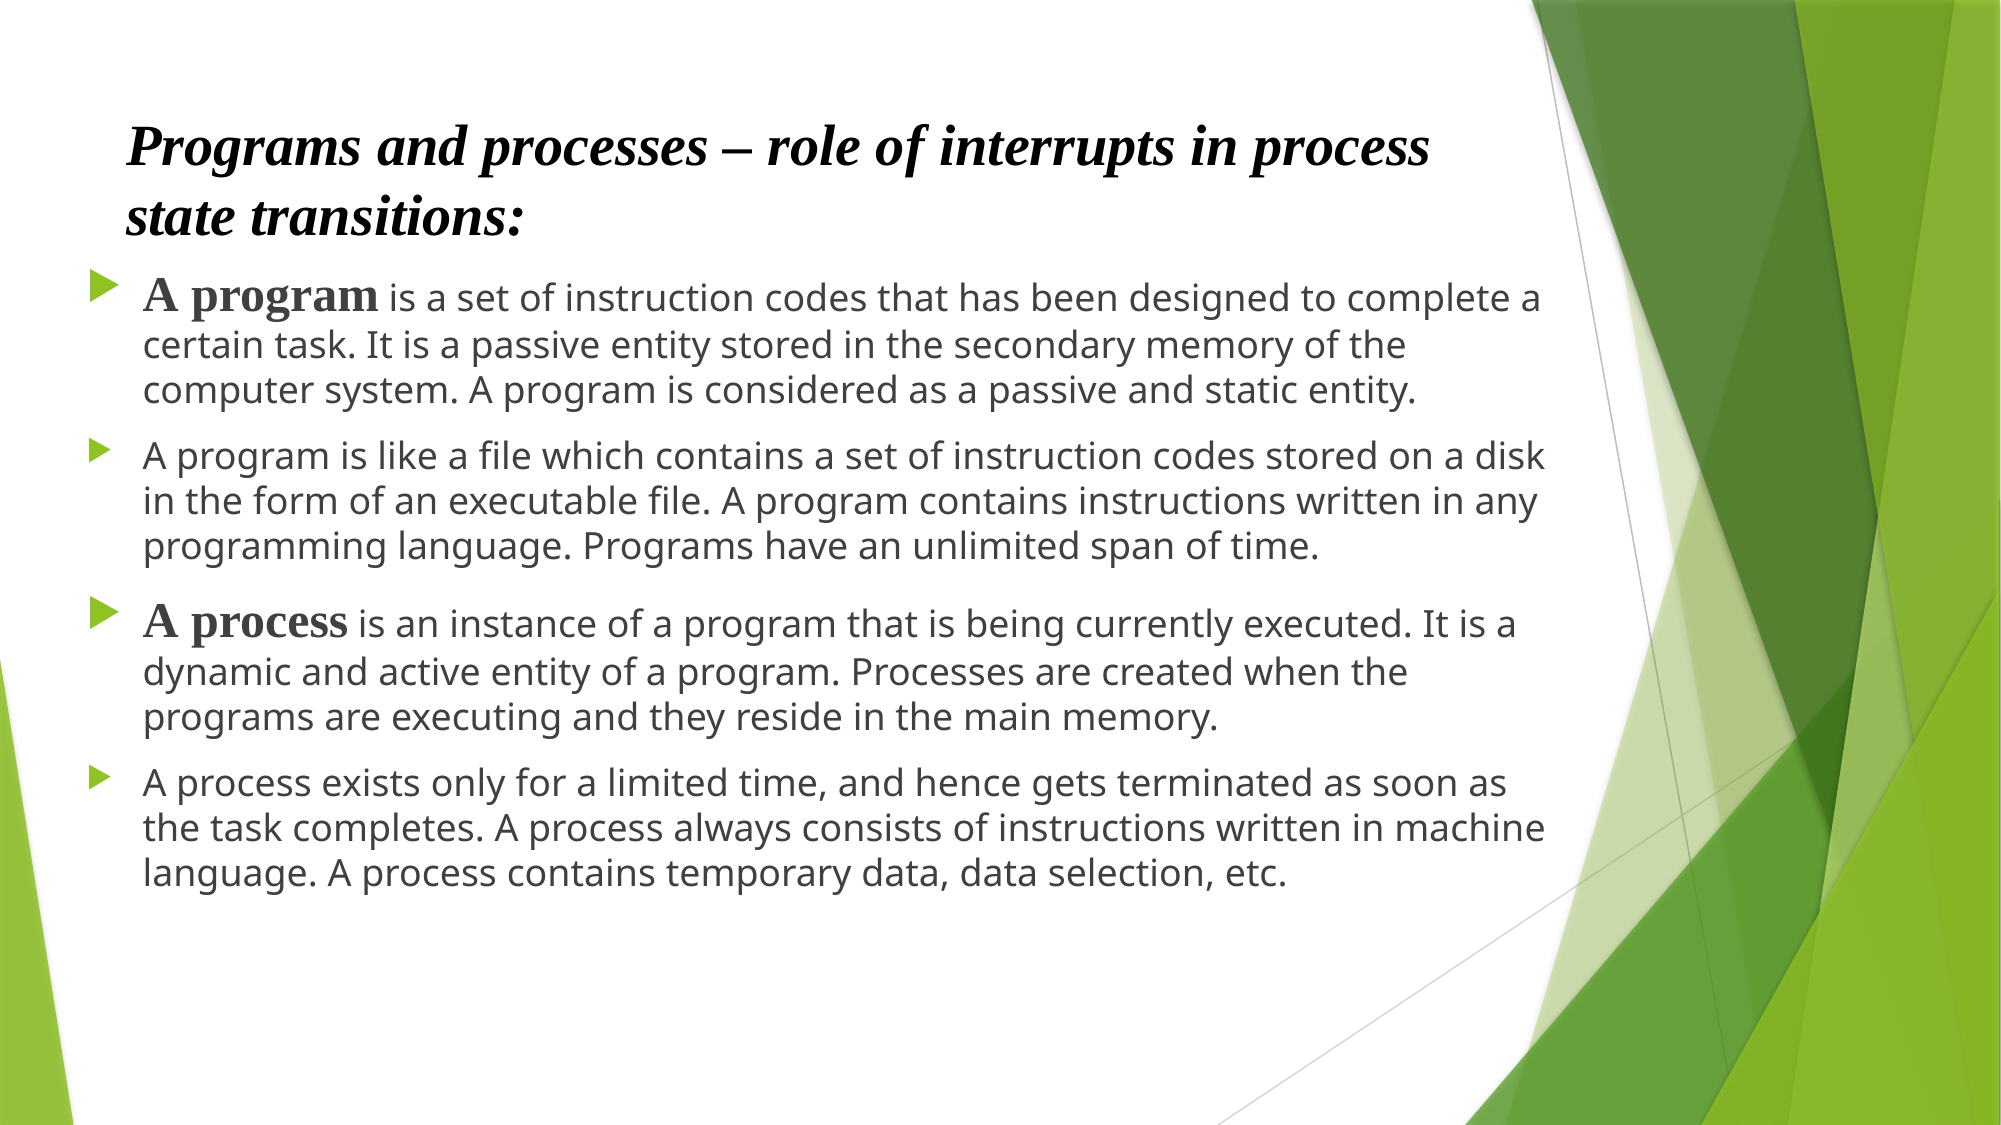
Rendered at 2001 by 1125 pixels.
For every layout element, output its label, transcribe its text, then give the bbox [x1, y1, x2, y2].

title Programs and processes – role of interrupts in process state transitions: [111, 99, 1522, 253]
list A program is a set of instruction codes that has been designed to complete a certain task. It is a passive entity stored in the secondary memory of the computer system. A program is considered as a passive and static entity. A program is like a file which contains a set of instruction codes stored on a disk in the form of an executable file. A program contains instructions written in any programming language. Programs have an unlimited span of time. A process is an instance of a program that is being currently executed. It is a dynamic and active entity of a program. Processes are created when the programs are executing and they reside in the main memory. A process exists only for a limited time, and hence gets terminated as soon as the task completes. A process always consists of instructions written in machine language. A process contains temporary data, data selection, etc. [71, 253, 1577, 1079]
